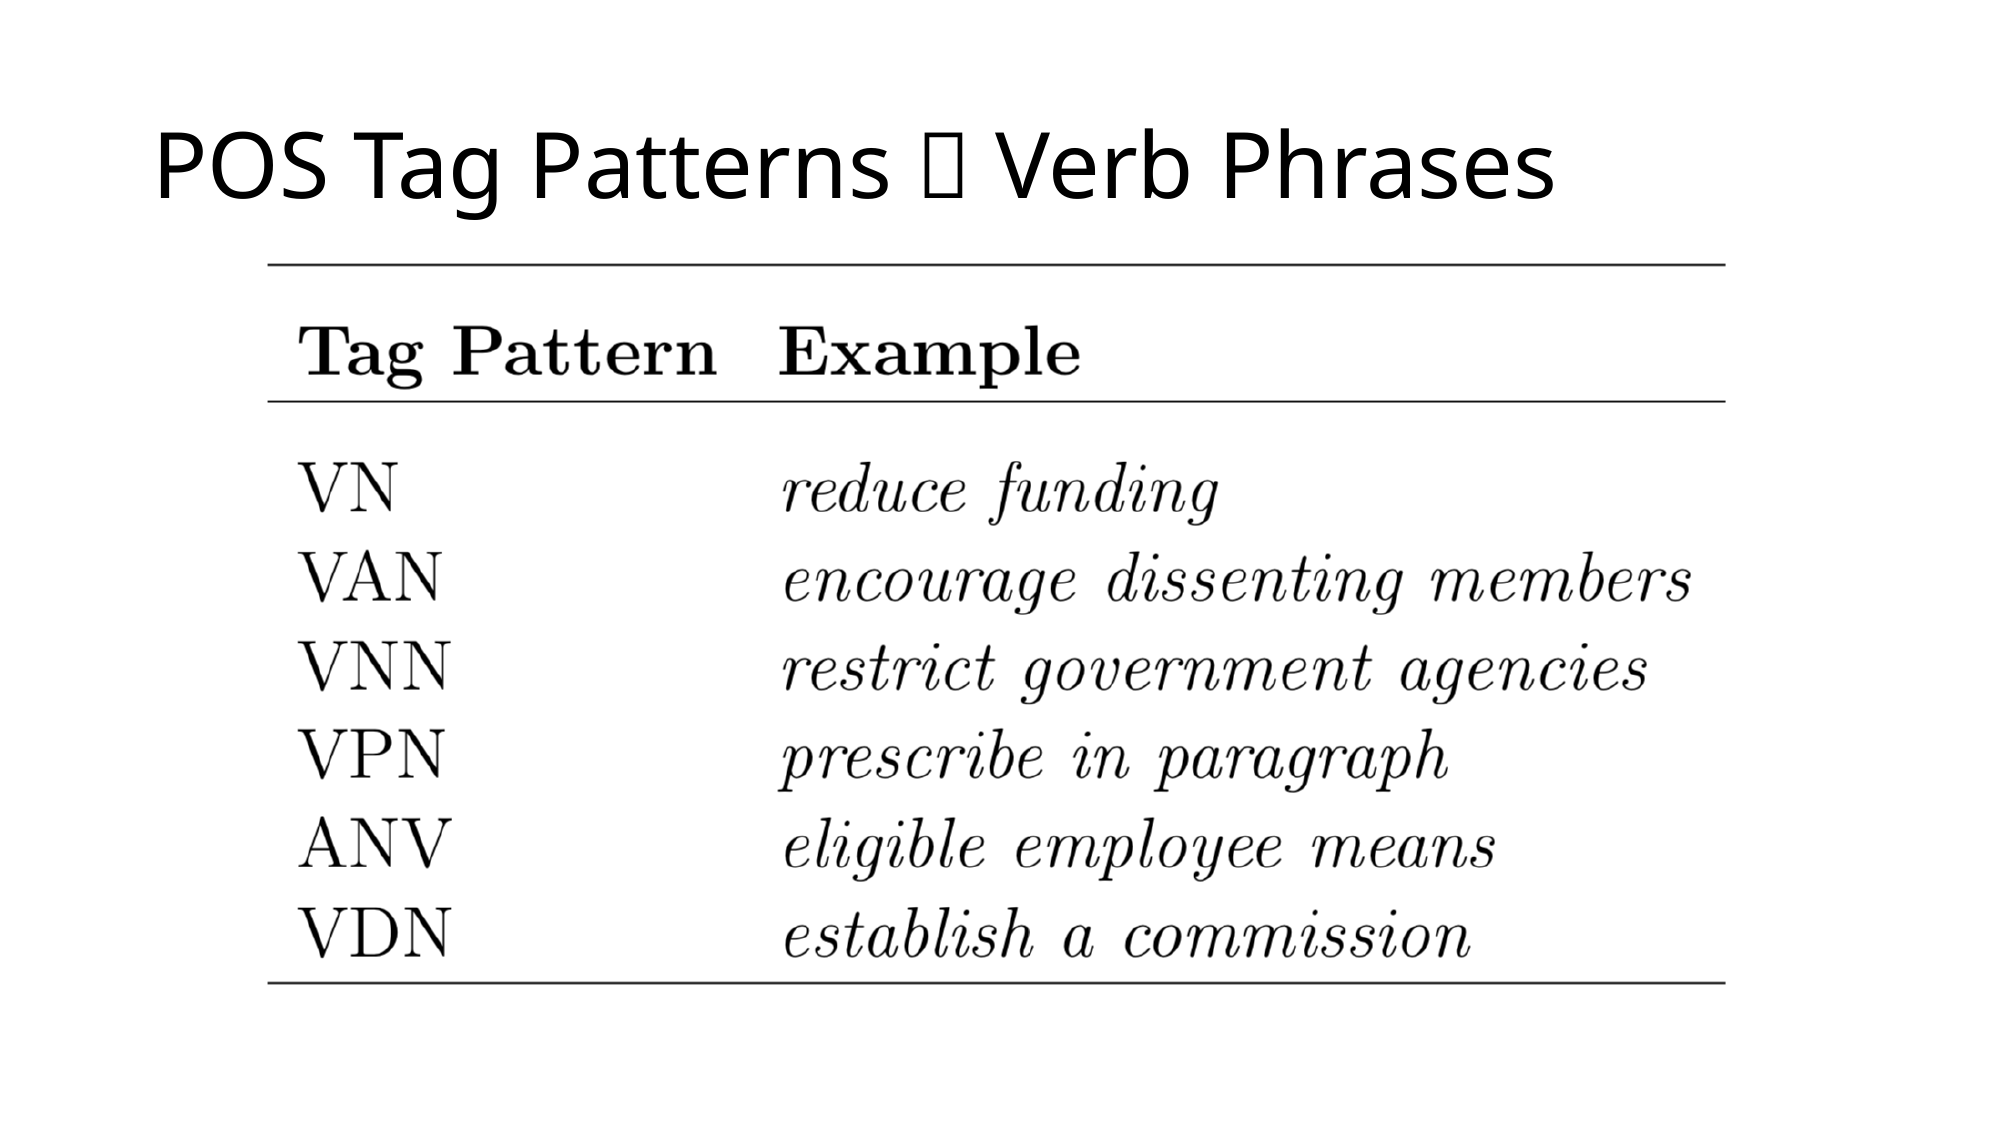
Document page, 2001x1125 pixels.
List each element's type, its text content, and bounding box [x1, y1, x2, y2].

title POS Tag Patterns  Verb Phrases [137, 59, 1863, 278]
picture [248, 248, 1752, 1009]
